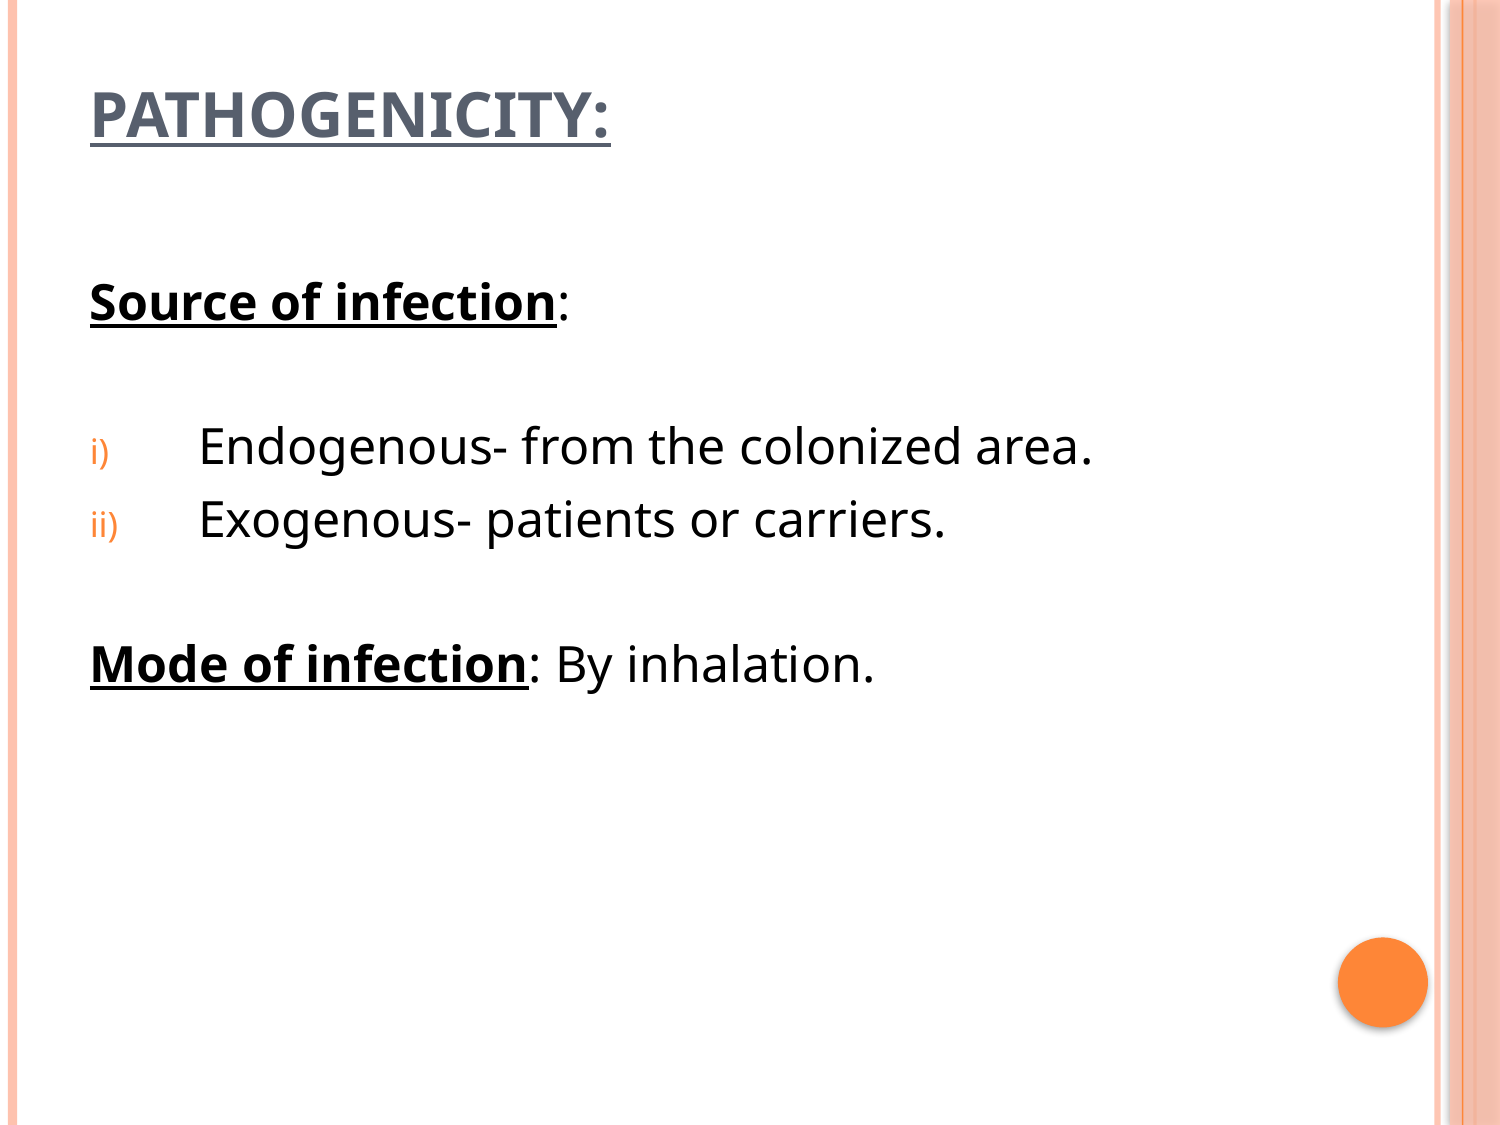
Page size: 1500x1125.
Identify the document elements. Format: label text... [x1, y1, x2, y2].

list Source of infection: Endogenous- from the colonized area. Exogenous- patients or carriers. Mode of infection: By inhalation. [75, 262, 1300, 1062]
title PATHOGENICITY: [75, 45, 1300, 233]
